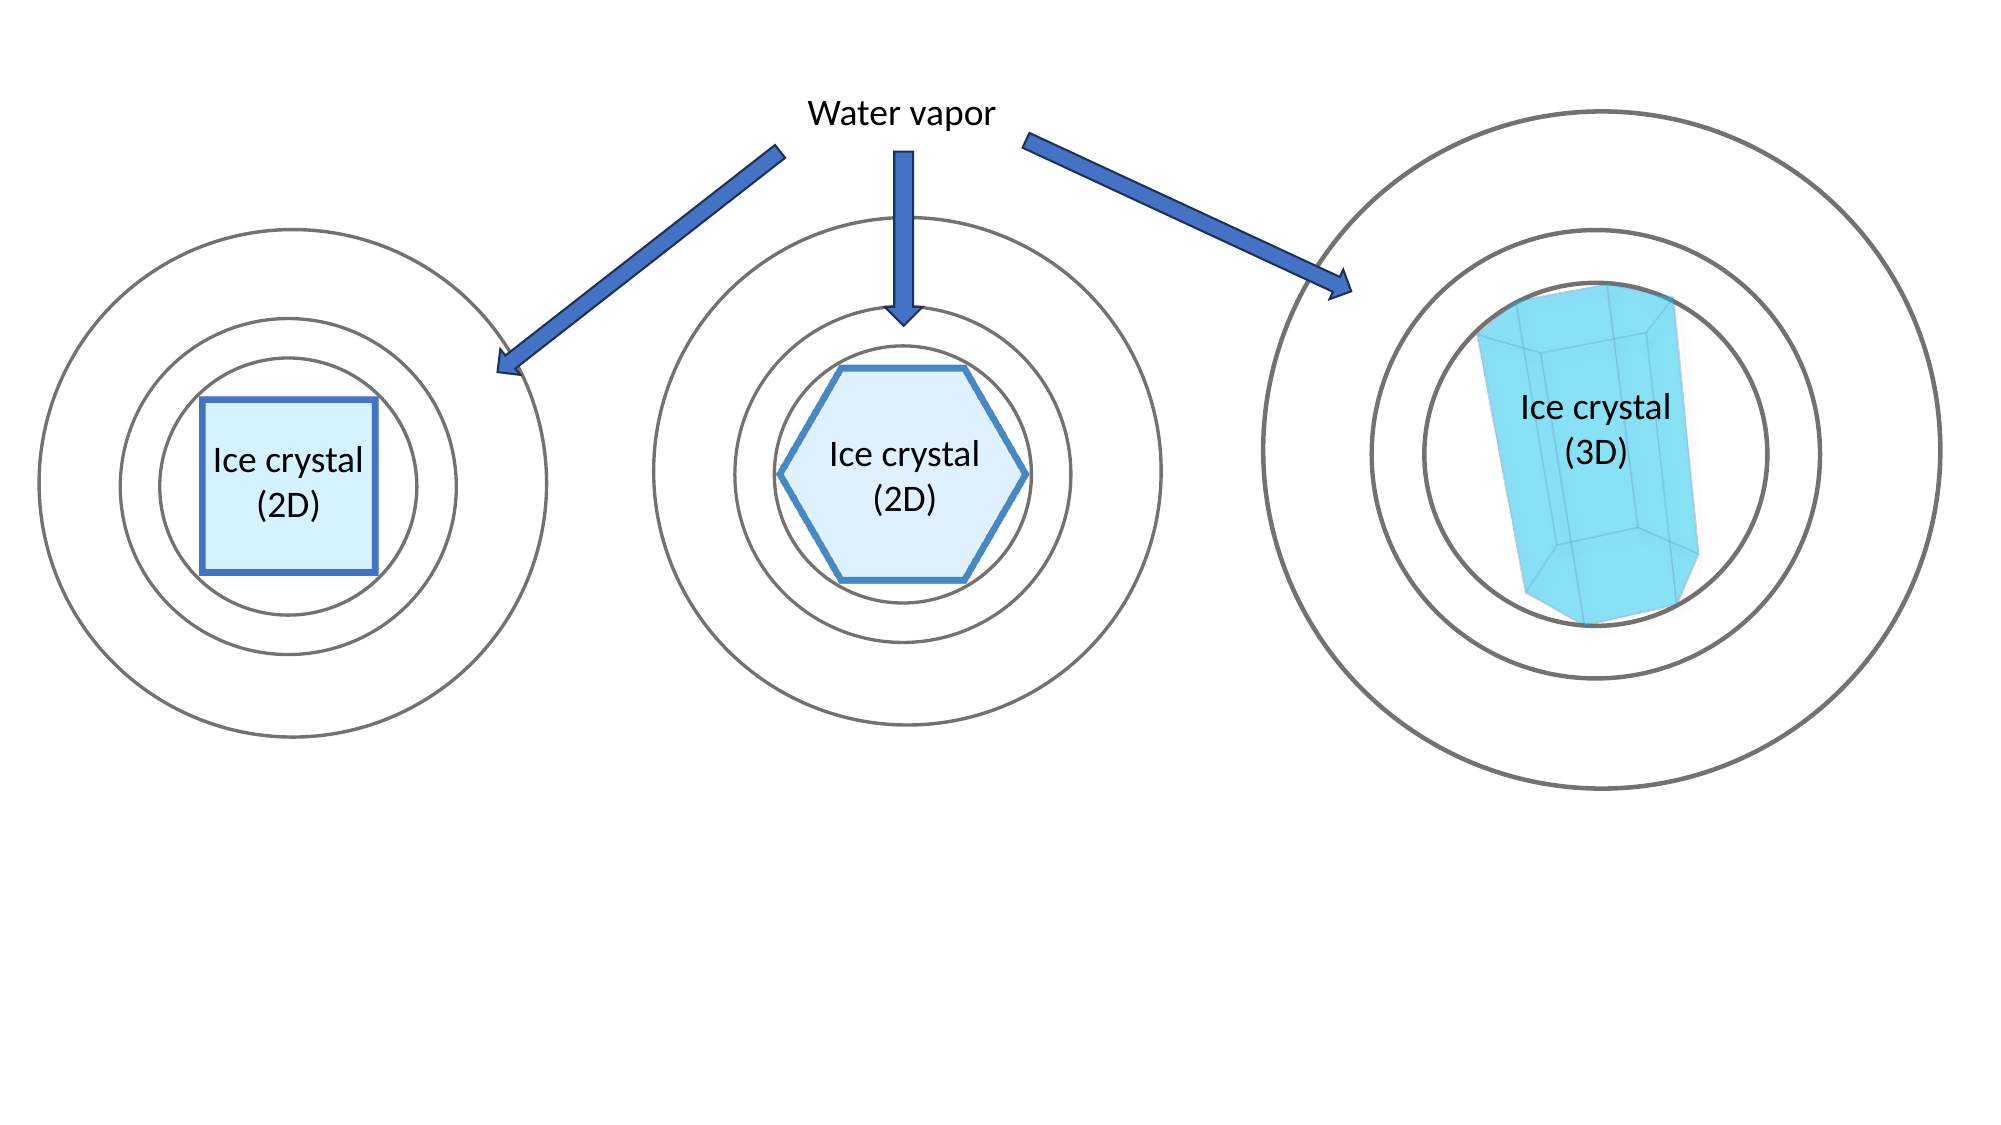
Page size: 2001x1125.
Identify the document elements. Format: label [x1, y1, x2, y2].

text_box [37, 227, 549, 739]
text_box [651, 80, 1163, 727]
text_box [549, 240, 651, 344]
text_box [1163, 193, 1260, 260]
text_box [1260, 109, 1943, 791]
